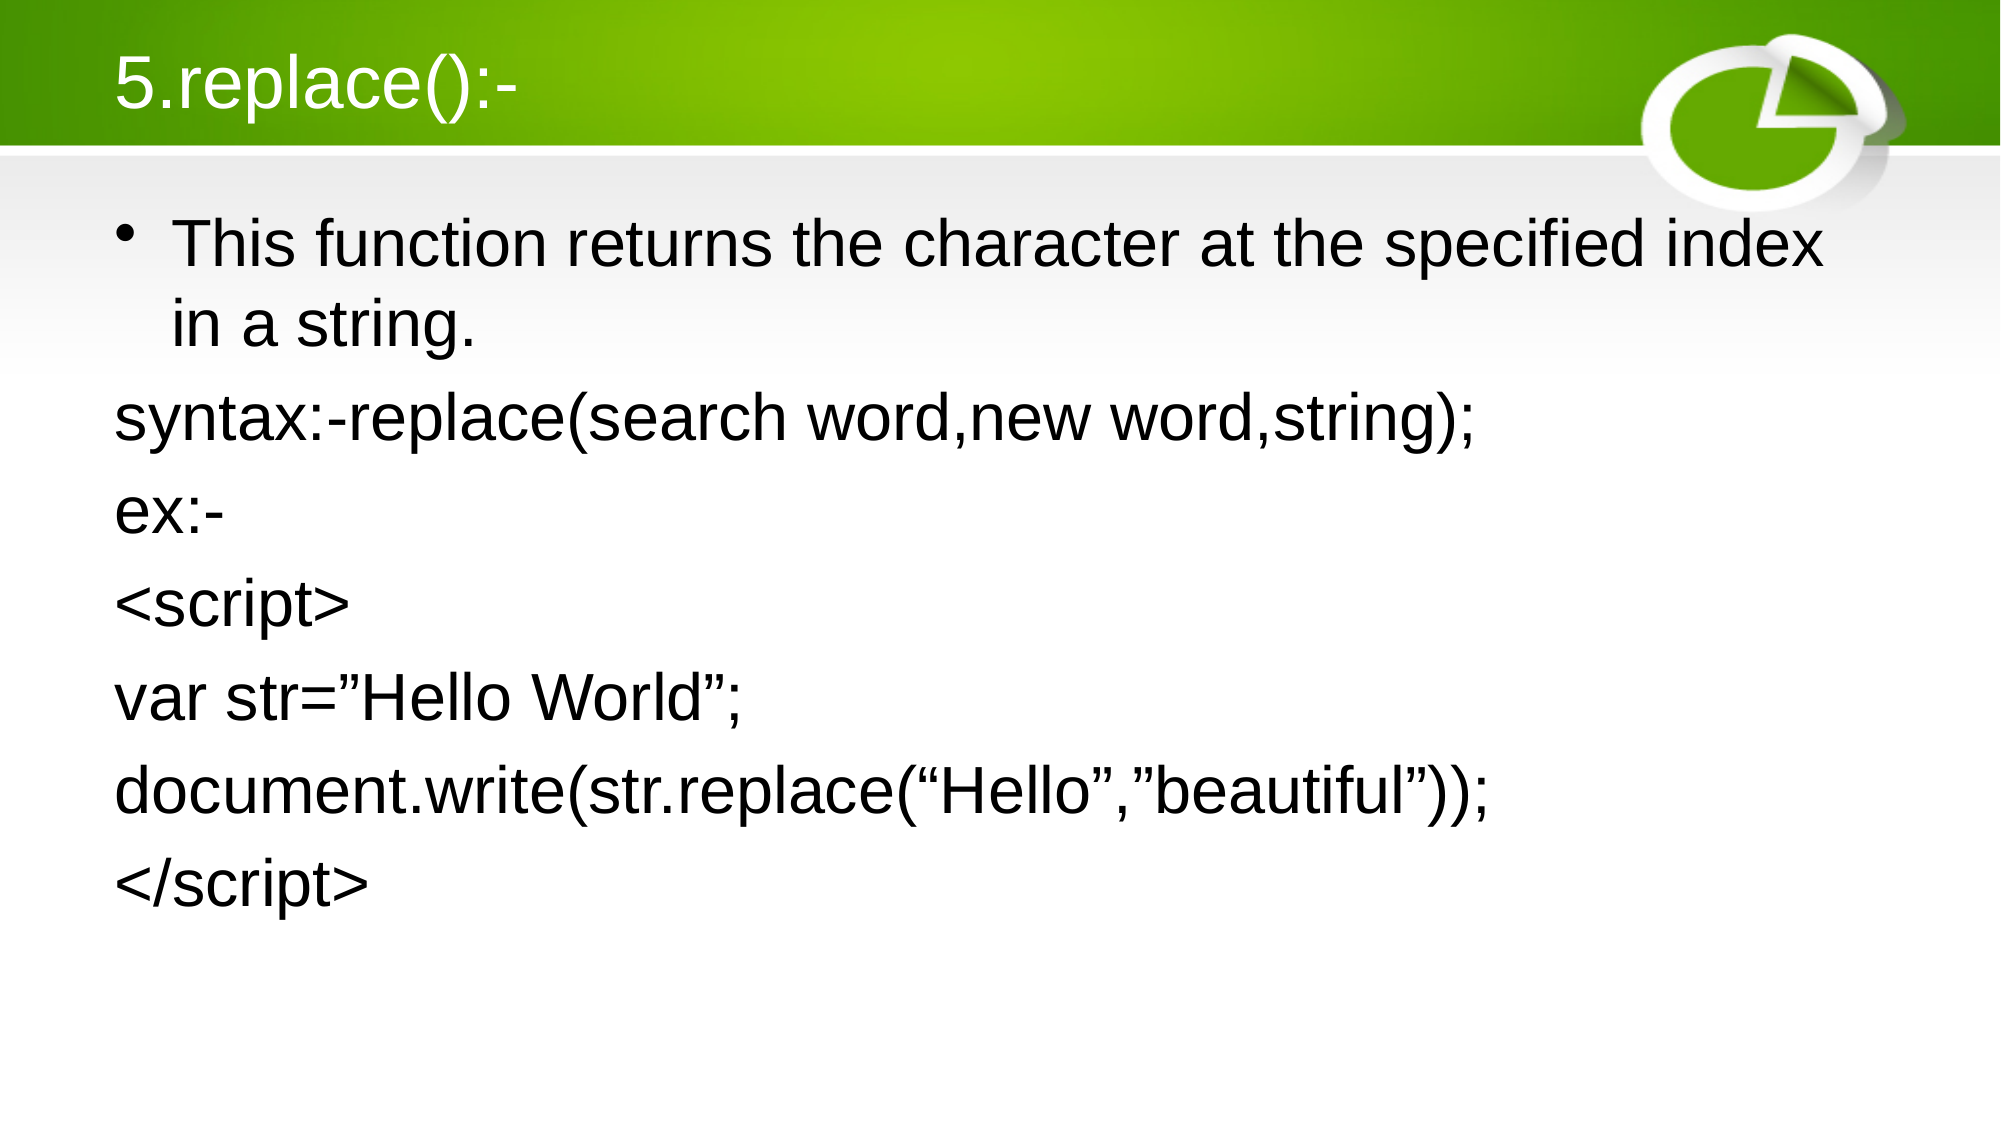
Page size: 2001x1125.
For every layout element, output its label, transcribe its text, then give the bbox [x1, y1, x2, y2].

picture [0, 0, 2001, 1125]
list This function returns the character at the specified index in a string. syntax:-replace(search word,new word,string); ex:- <script> var str=”Hello World”; document.write(str.replace(“Hello”,”beautiful”)); </script> [99, 192, 1845, 1063]
title 5.replace():- [99, 30, 1901, 127]
